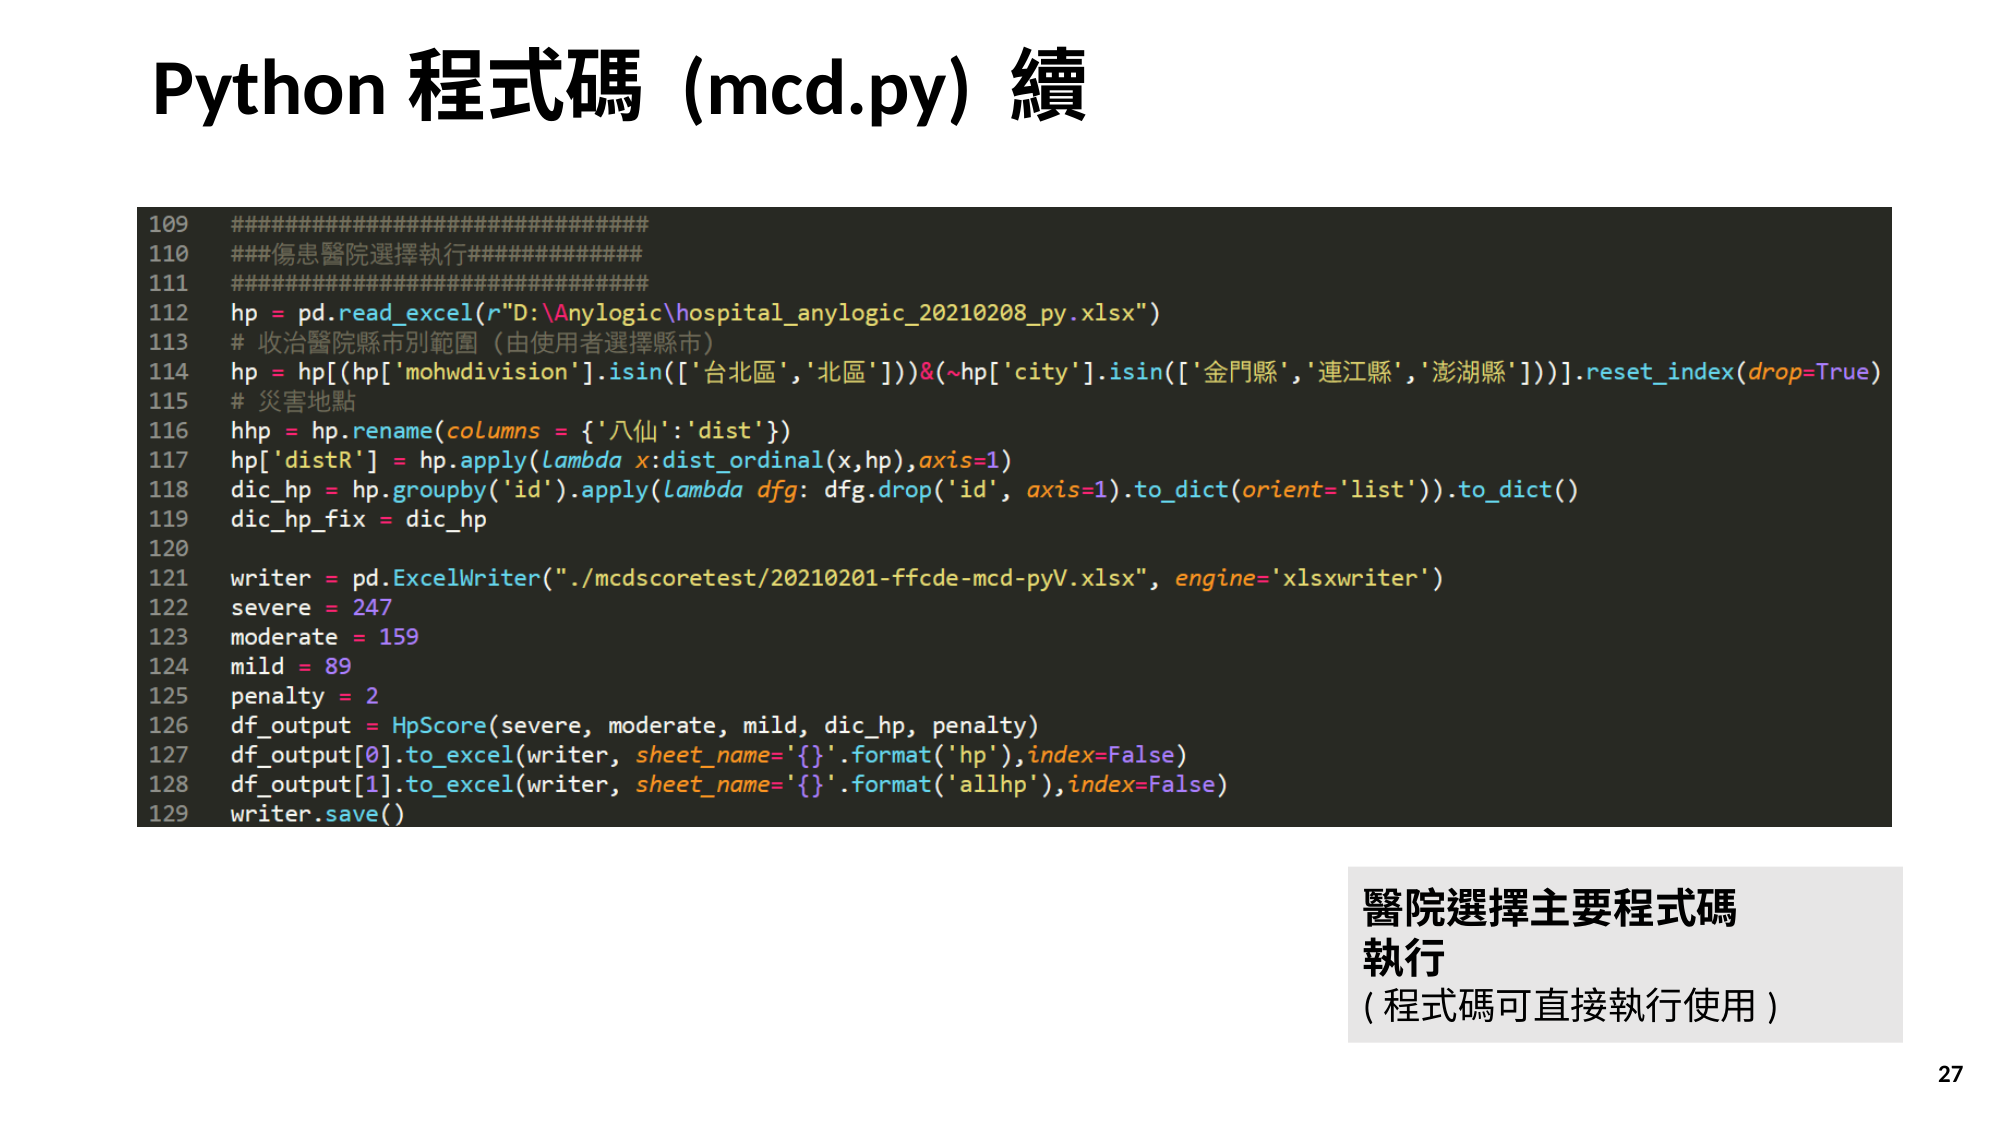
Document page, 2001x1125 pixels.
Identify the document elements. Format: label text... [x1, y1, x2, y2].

text_box 醫院選擇主要程式碼 執行 (程式碼可直接執行使用) [1347, 866, 1904, 1044]
title Python程式碼 (mcd.py) 續 [137, 37, 1863, 141]
picture [137, 207, 1892, 827]
slide_number 27 [1528, 1042, 1979, 1103]
